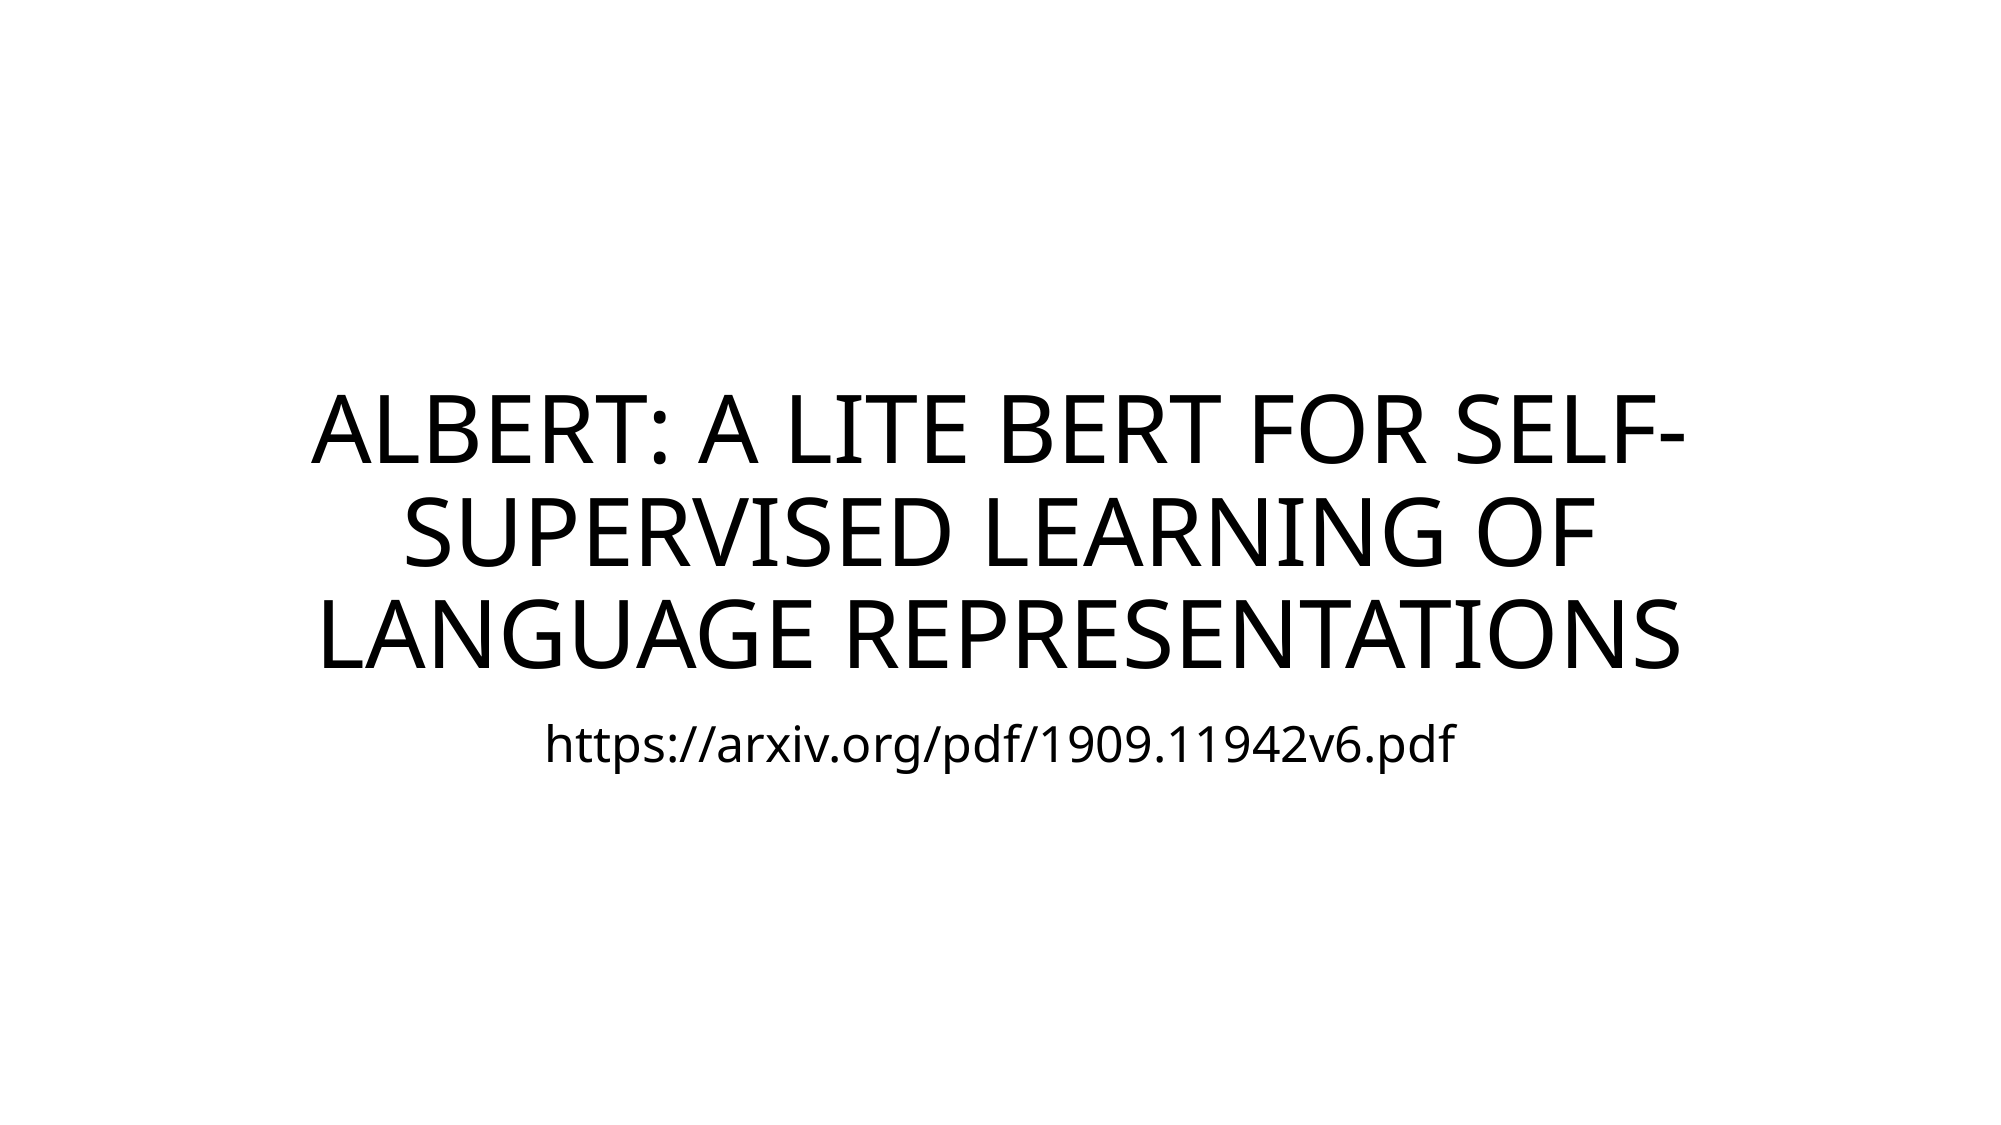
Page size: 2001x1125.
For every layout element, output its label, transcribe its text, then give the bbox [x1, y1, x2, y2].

title ALBERT: A LITE BERT FOR SELF-SUPERVISED LEARNING OF LANGUAGE REPRESENTATIONS [249, 305, 1750, 697]
subtitle https://arxiv.org/pdf/1909.11942v6.pdf [249, 711, 1750, 984]
